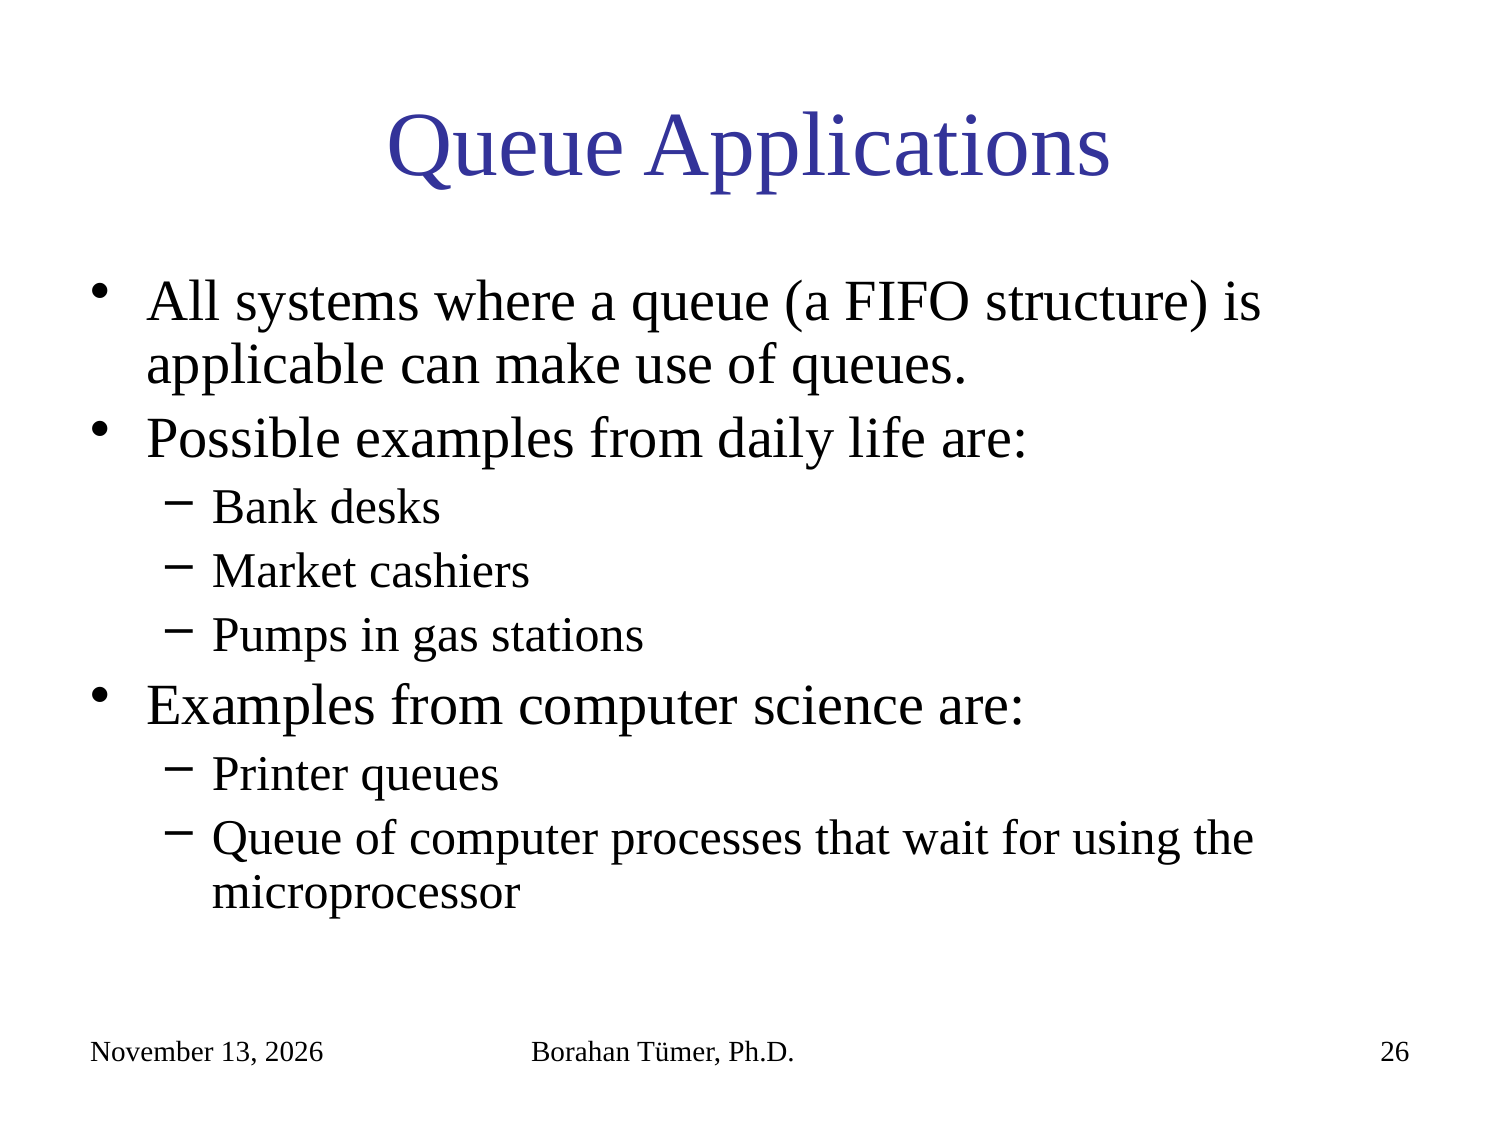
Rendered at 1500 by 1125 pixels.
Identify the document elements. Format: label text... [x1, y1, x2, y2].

list All systems where a queue (a FIFO structure) is applicable can make use of queues. Possible examples from daily life are: Bank desks Market cashiers Pumps in gas stations Examples from computer science are: Printer queues Queue of computer processes that wait for using the microprocessor [75, 262, 1425, 1005]
title Queue Applications [75, 45, 1425, 233]
footer Borahan Tümer, Ph.D. [512, 1024, 988, 1103]
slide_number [75, 1024, 425, 1103]
slide_number 26 [1074, 1024, 1425, 1103]
